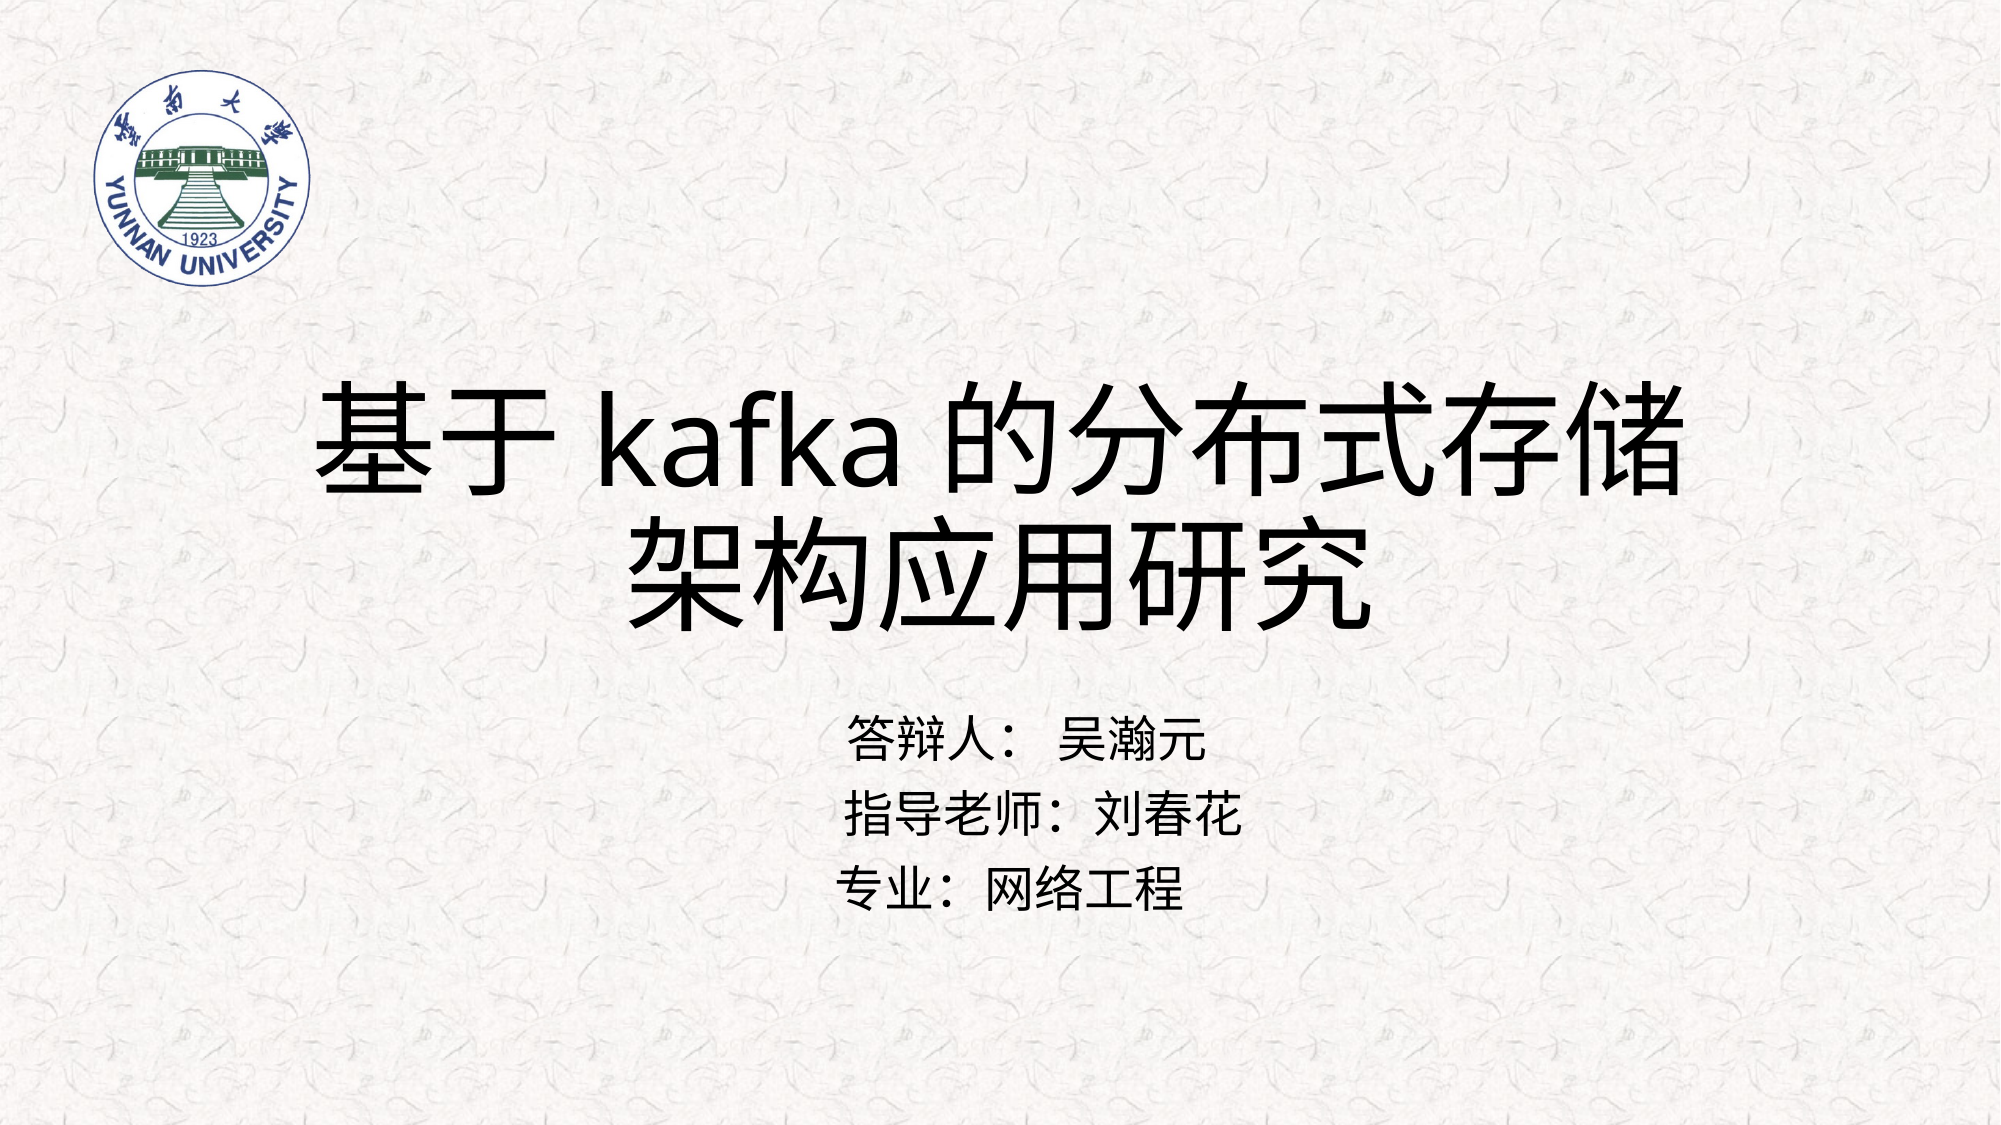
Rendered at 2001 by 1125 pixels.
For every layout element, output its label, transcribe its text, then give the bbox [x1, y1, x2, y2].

picture [0, 0, 2001, 1125]
title 基于kafka的分布式存储架构应用研究 [249, 264, 1750, 657]
subtitle 答辩人： 吴瀚元 指导老师：刘春花 专业：网络工程 [259, 707, 1760, 979]
